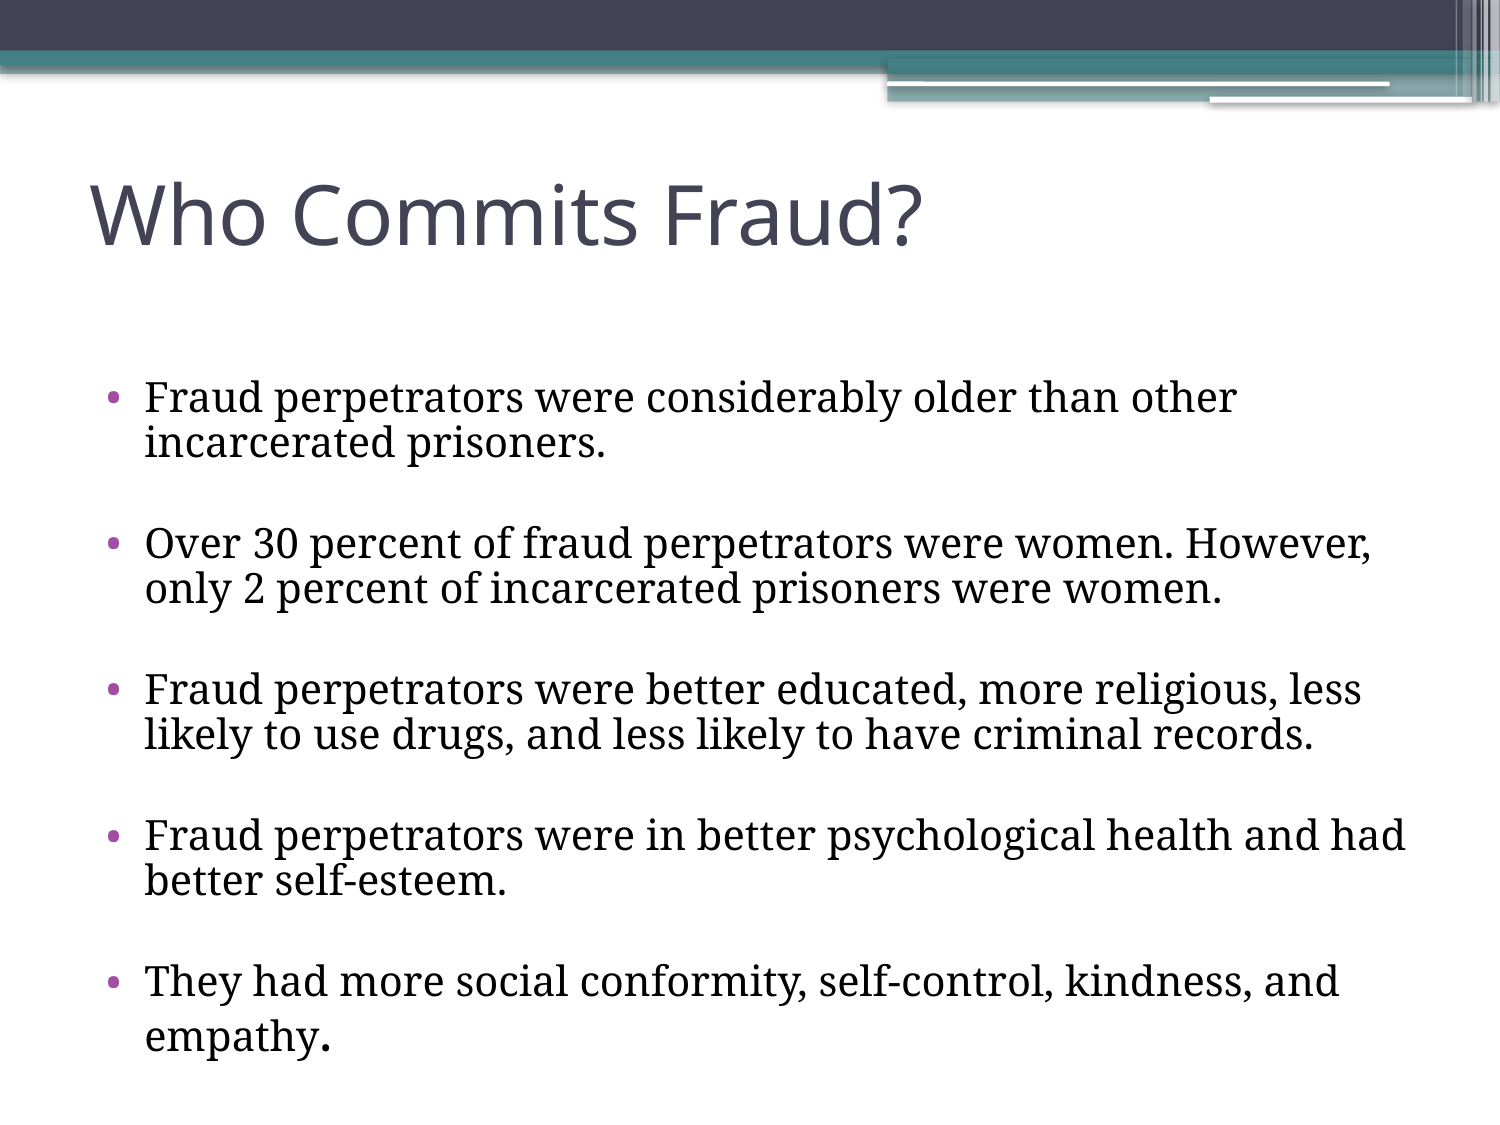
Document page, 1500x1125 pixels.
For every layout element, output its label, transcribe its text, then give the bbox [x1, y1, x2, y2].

list Fraud perpetrators were considerably older than other incarcerated prisoners. Over 30 percent of fraud perpetrators were women. However, only 2 percent of incarcerated prisoners were women. Fraud perpetrators were better educated, more religious, less likely to use drugs, and less likely to have criminal records. Fraud perpetrators were in better psychological health and had better self-esteem. They had more social conformity, self-control, kindness, and empathy. [75, 368, 1425, 1079]
title Who Commits Fraud? [75, 125, 1425, 300]
